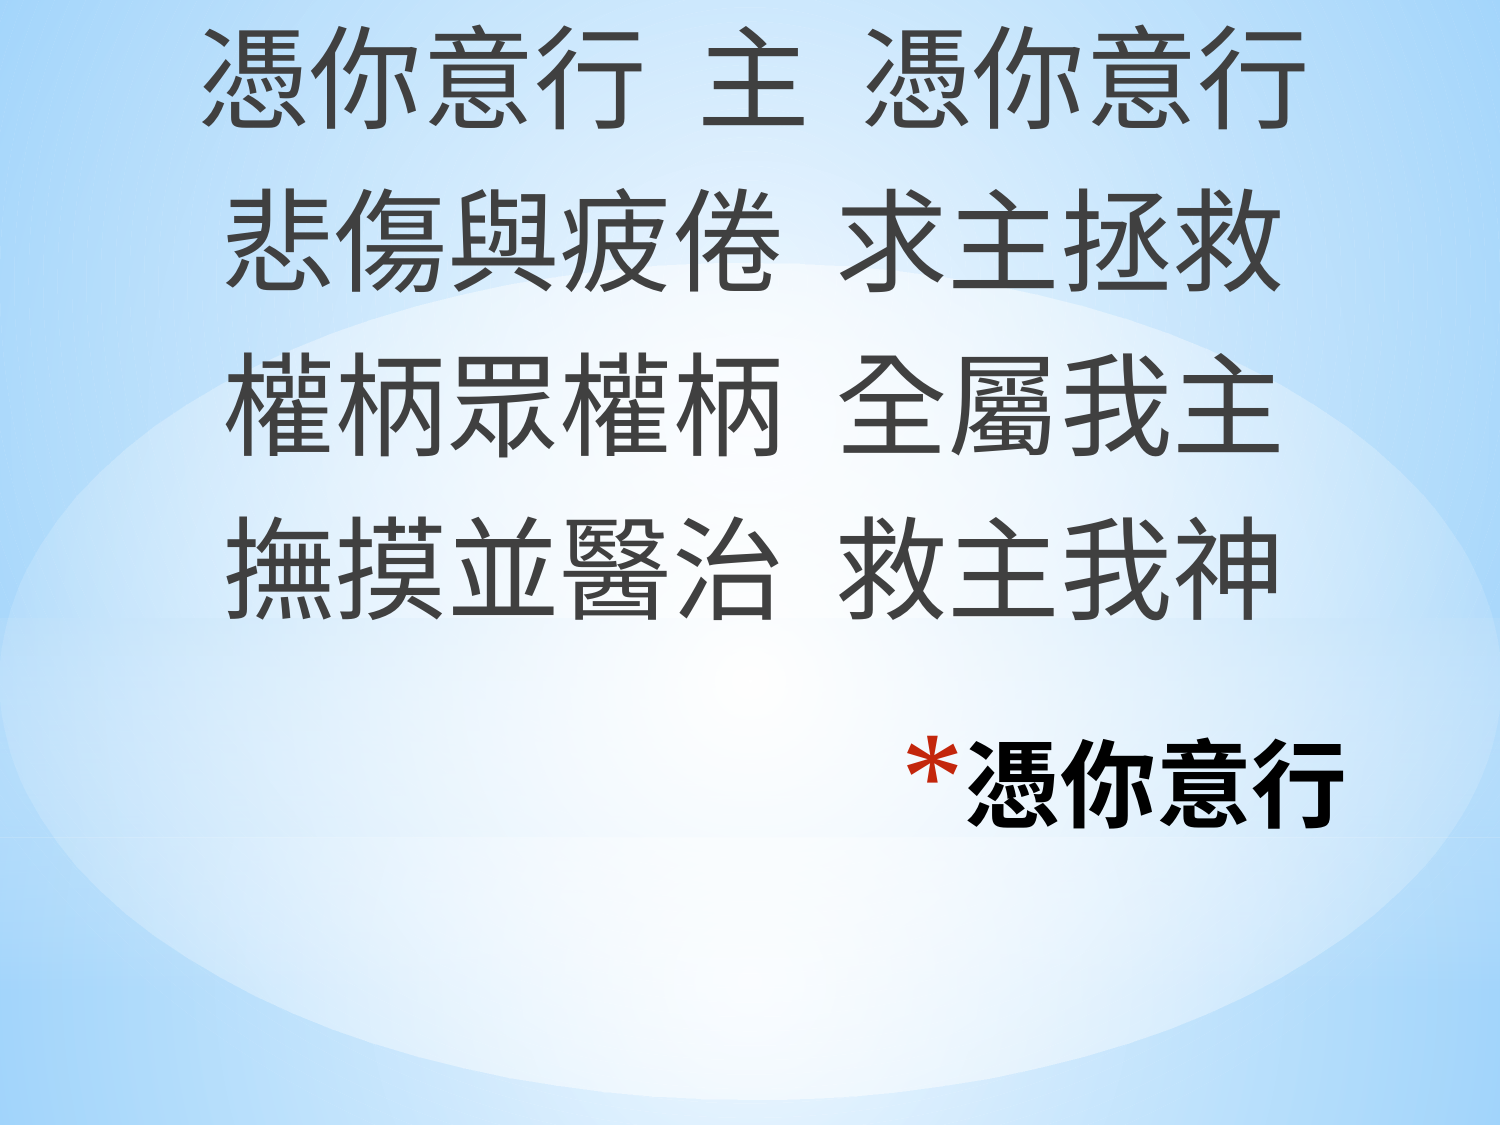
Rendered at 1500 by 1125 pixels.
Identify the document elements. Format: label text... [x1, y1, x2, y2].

list 憑你意行 主 憑你意行 悲傷與疲倦 求主拯救 權柄眾權柄 全屬我主 撫摸並醫治 救主我神 [0, 0, 1500, 690]
title 憑你意行 [294, 717, 1363, 905]
